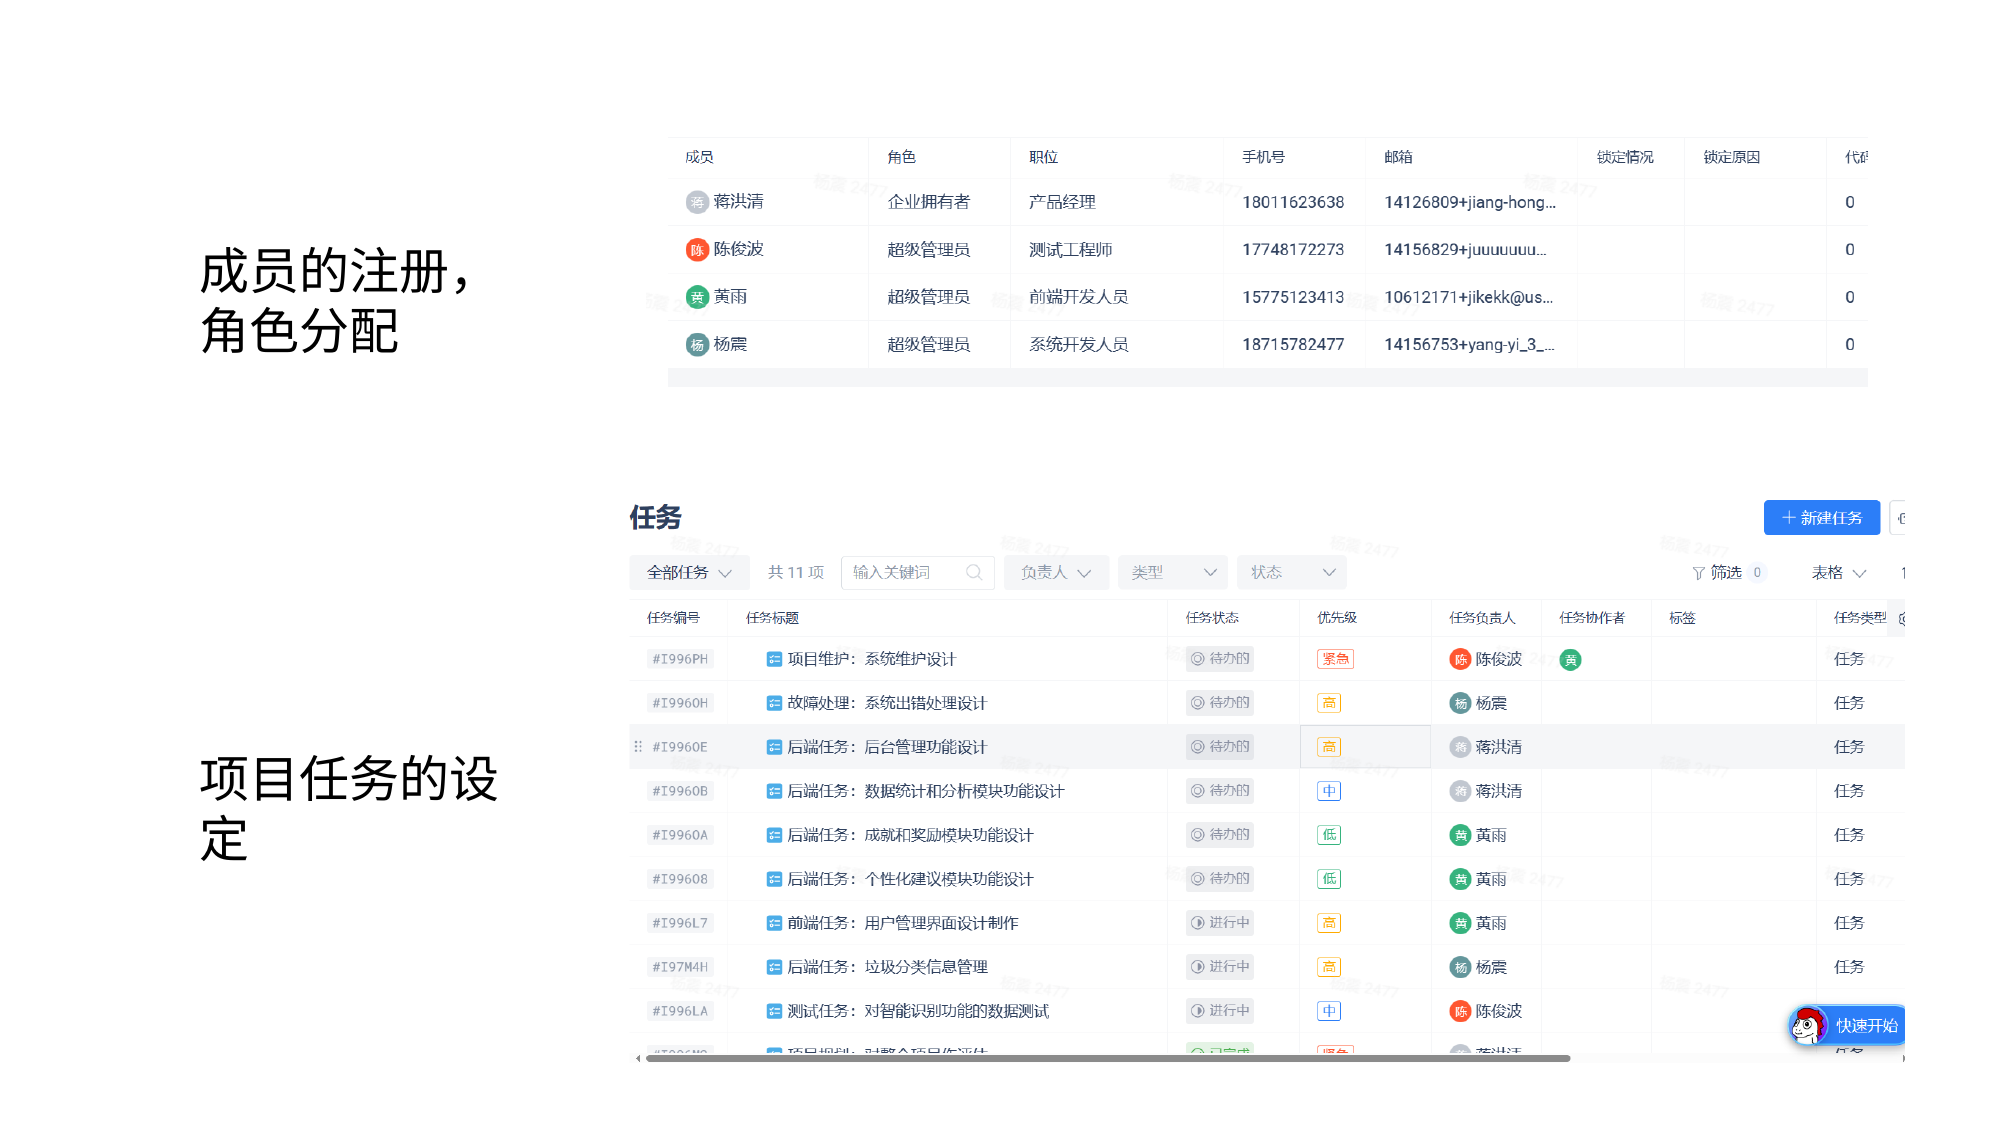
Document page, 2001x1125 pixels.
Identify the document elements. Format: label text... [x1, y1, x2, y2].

picture [609, 479, 1905, 1069]
text_box 项目任务的设定 [184, 739, 540, 875]
picture [646, 136, 1868, 387]
text_box 成员的注册，角色分配 [184, 231, 540, 367]
